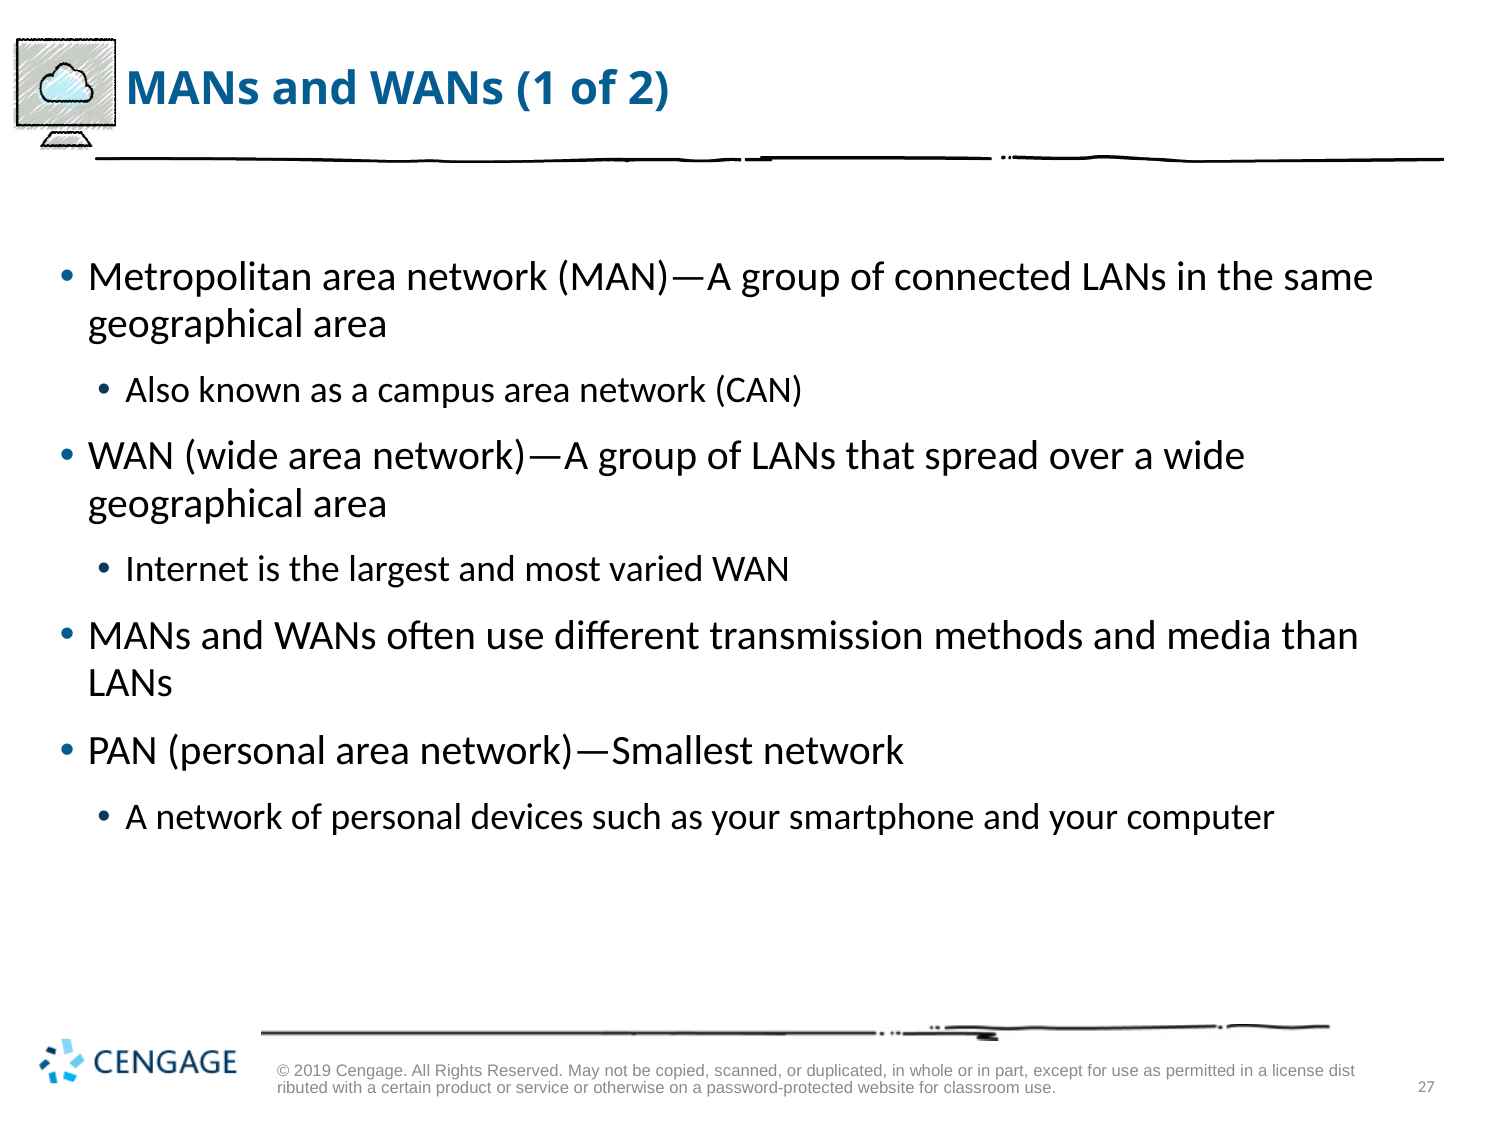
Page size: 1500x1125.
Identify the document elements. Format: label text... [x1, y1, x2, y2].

picture [95, 155, 1444, 163]
picture [261, 1024, 1331, 1041]
list Metropolitan area network (MAN)—A group of connected LANs in the same geographical area Also known as a campus area network (CAN) WAN (wide area network)—A group of LANs that spread over a wide geographical area Internet is the largest and most varied WAN MANs and WANs often use different transmission methods and media than LANs PAN (personal area network)—Smallest network A network of personal devices such as your smartphone and your computer [59, 252, 1441, 844]
picture [13, 36, 117, 151]
title MANs and WANs (1 of 2) [125, 66, 1442, 116]
footer © 2019 Cengage. All Rights Reserved. May not be copied, scanned, or duplicated, in whole or in part, except for use as permitted in a license distributed with a certain product or service or otherwise on a password-protected website for classroom use. [262, 1050, 1375, 1091]
picture [19, 1025, 249, 1096]
